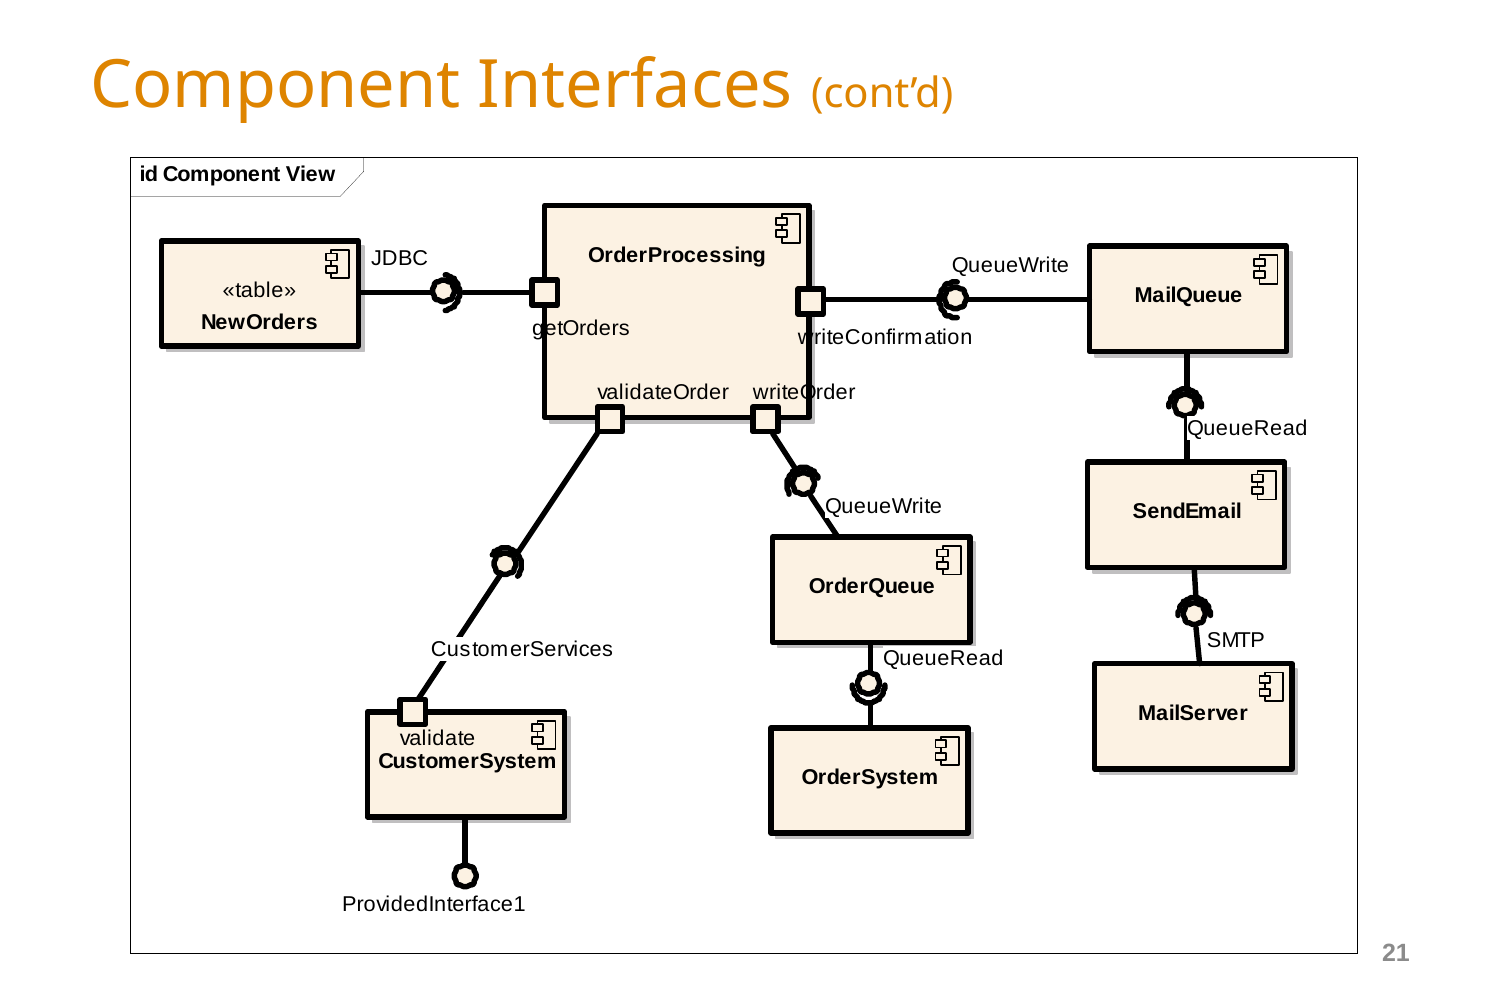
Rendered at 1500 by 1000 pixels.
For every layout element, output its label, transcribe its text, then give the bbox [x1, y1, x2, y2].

picture [124, 151, 1363, 959]
title Component Interfaces (cont’d) [75, 47, 1425, 115]
slide_number 21 [1074, 926, 1425, 981]
